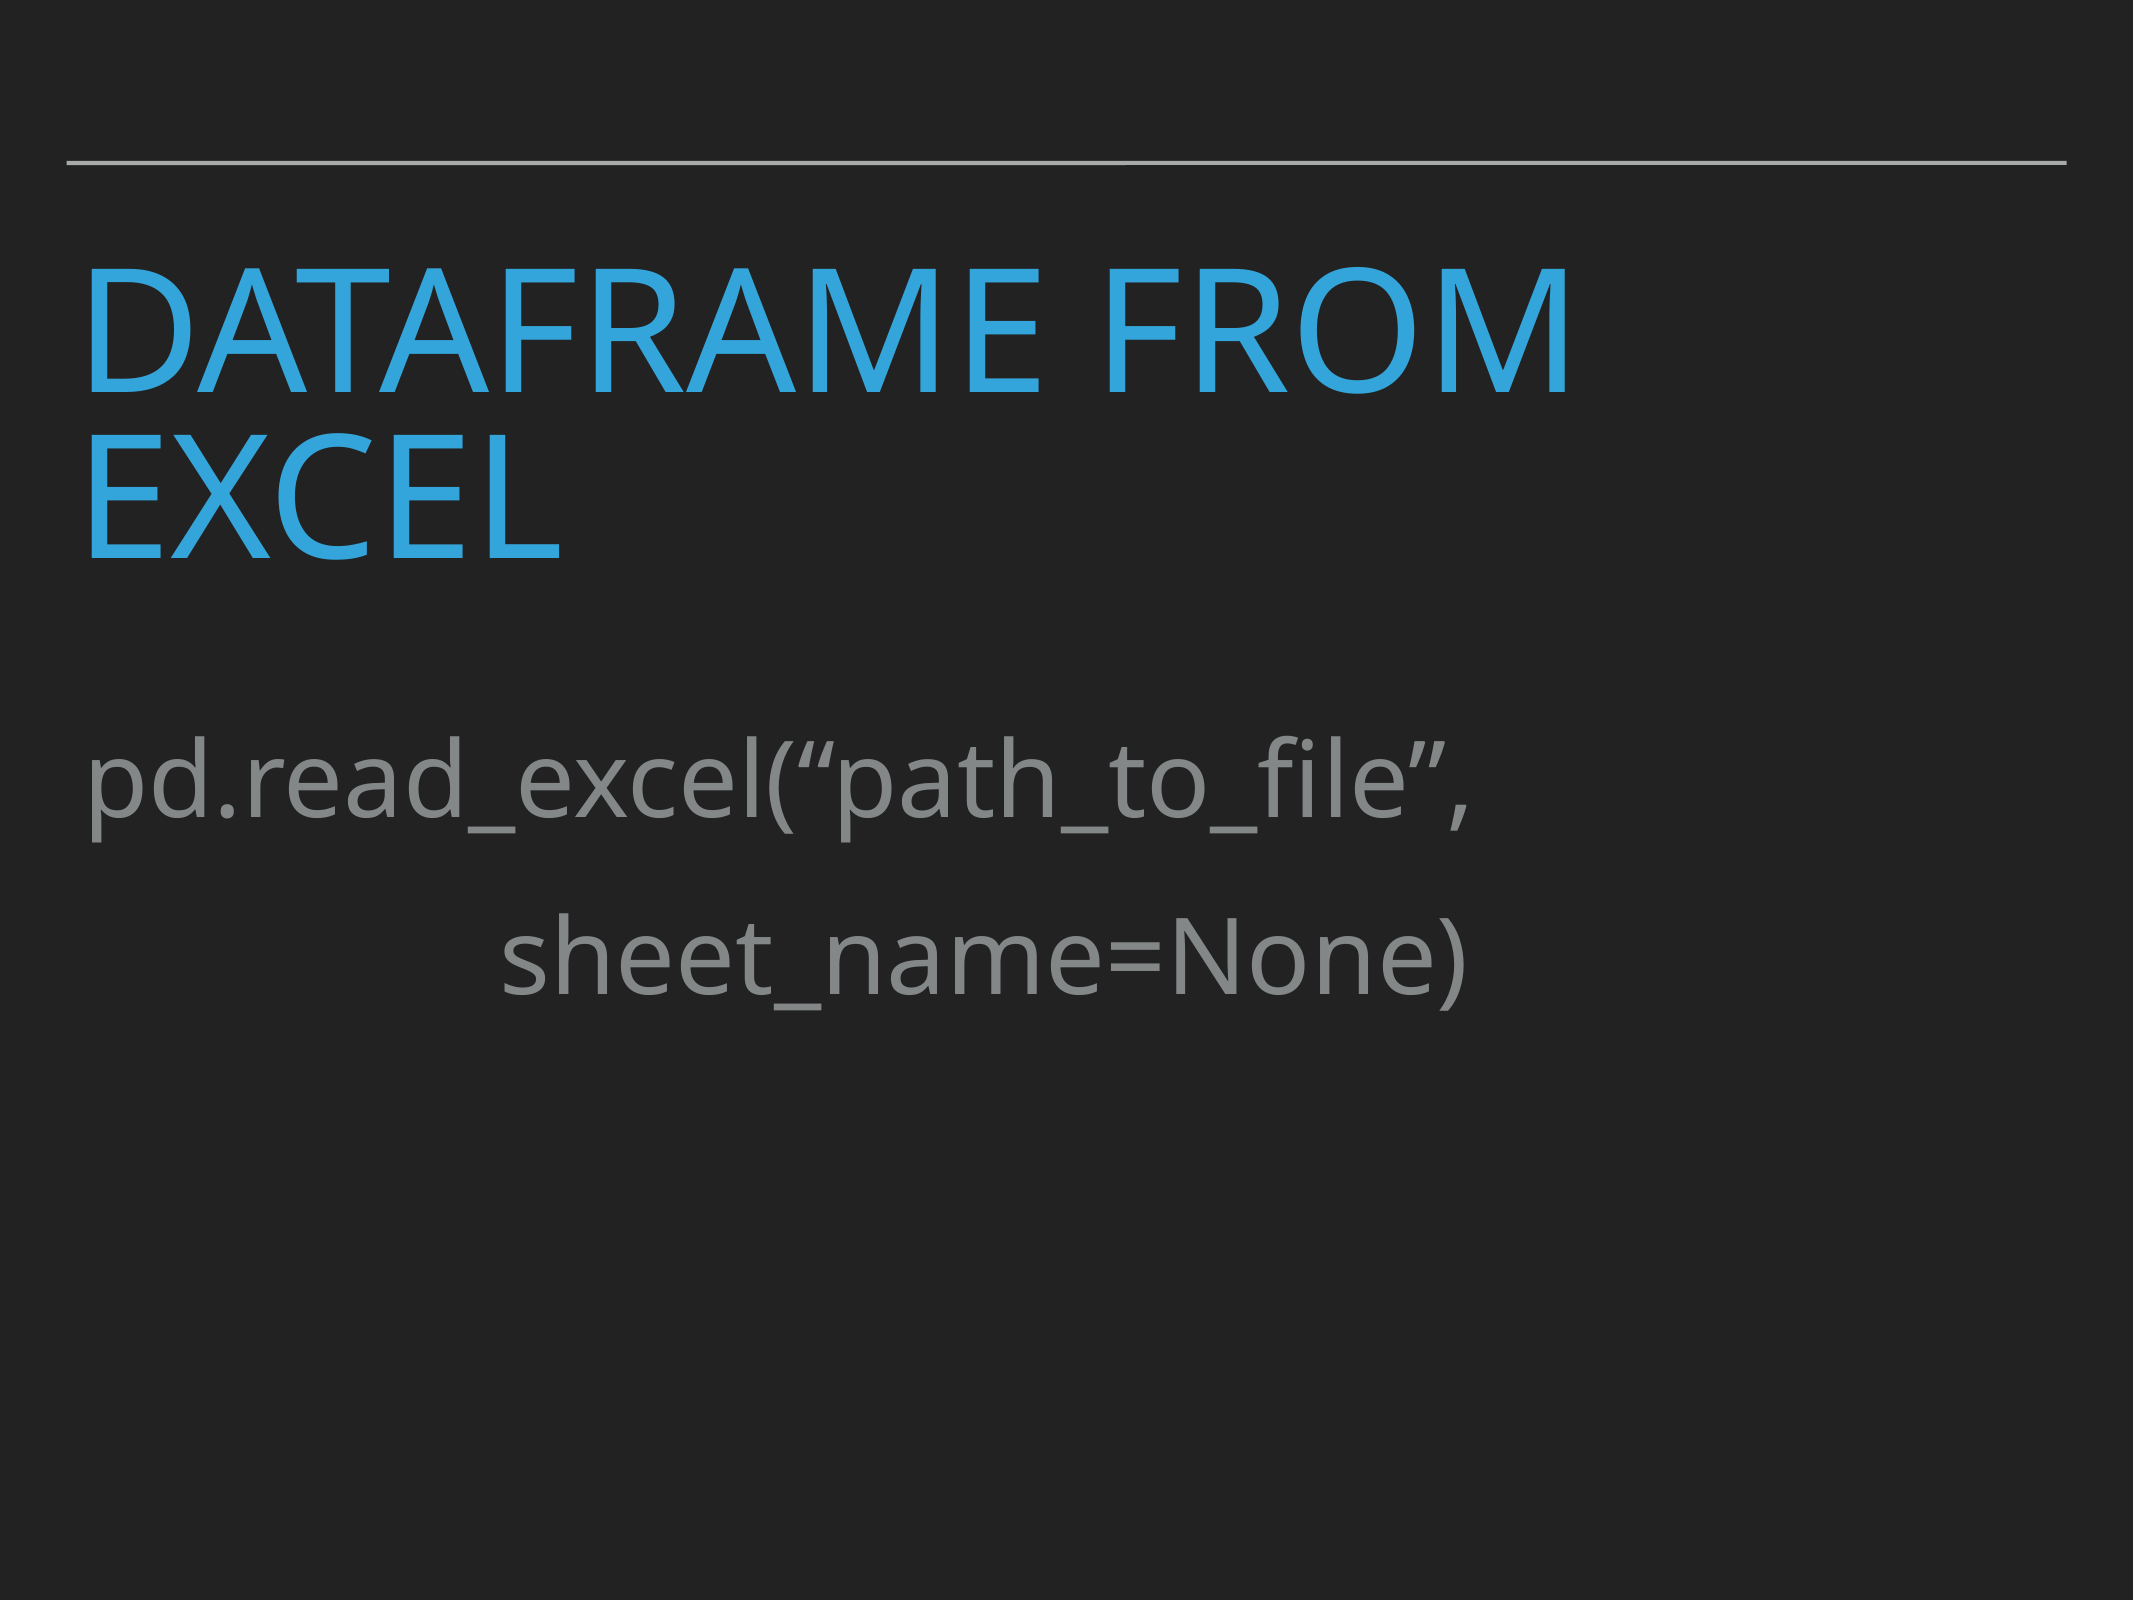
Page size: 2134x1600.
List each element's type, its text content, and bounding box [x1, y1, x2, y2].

title Dataframe from Excel [66, 251, 2068, 445]
text_box pd.read_excel(“path_to_file”, sheet_name=None) [74, 702, 2075, 1202]
